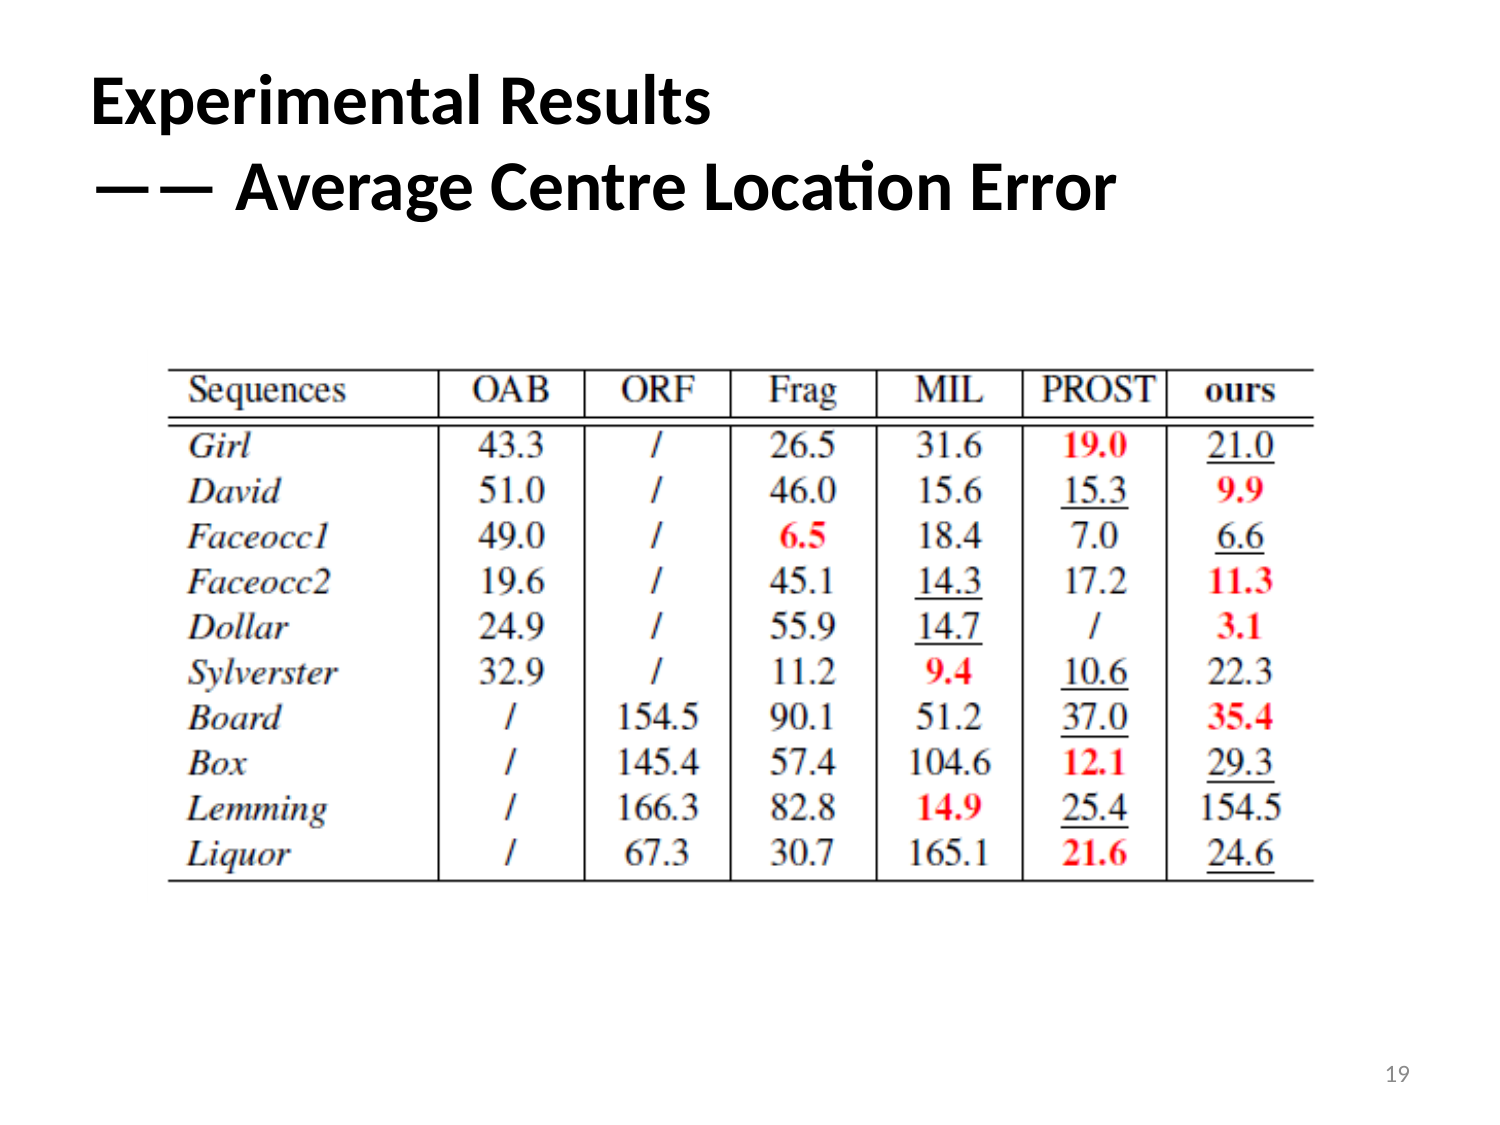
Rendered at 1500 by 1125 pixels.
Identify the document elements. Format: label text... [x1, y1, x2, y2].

slide_number 19 [1074, 1042, 1425, 1103]
title Experimental Results —— Average Centre Location Error [75, 45, 1425, 233]
picture [146, 349, 1341, 903]
